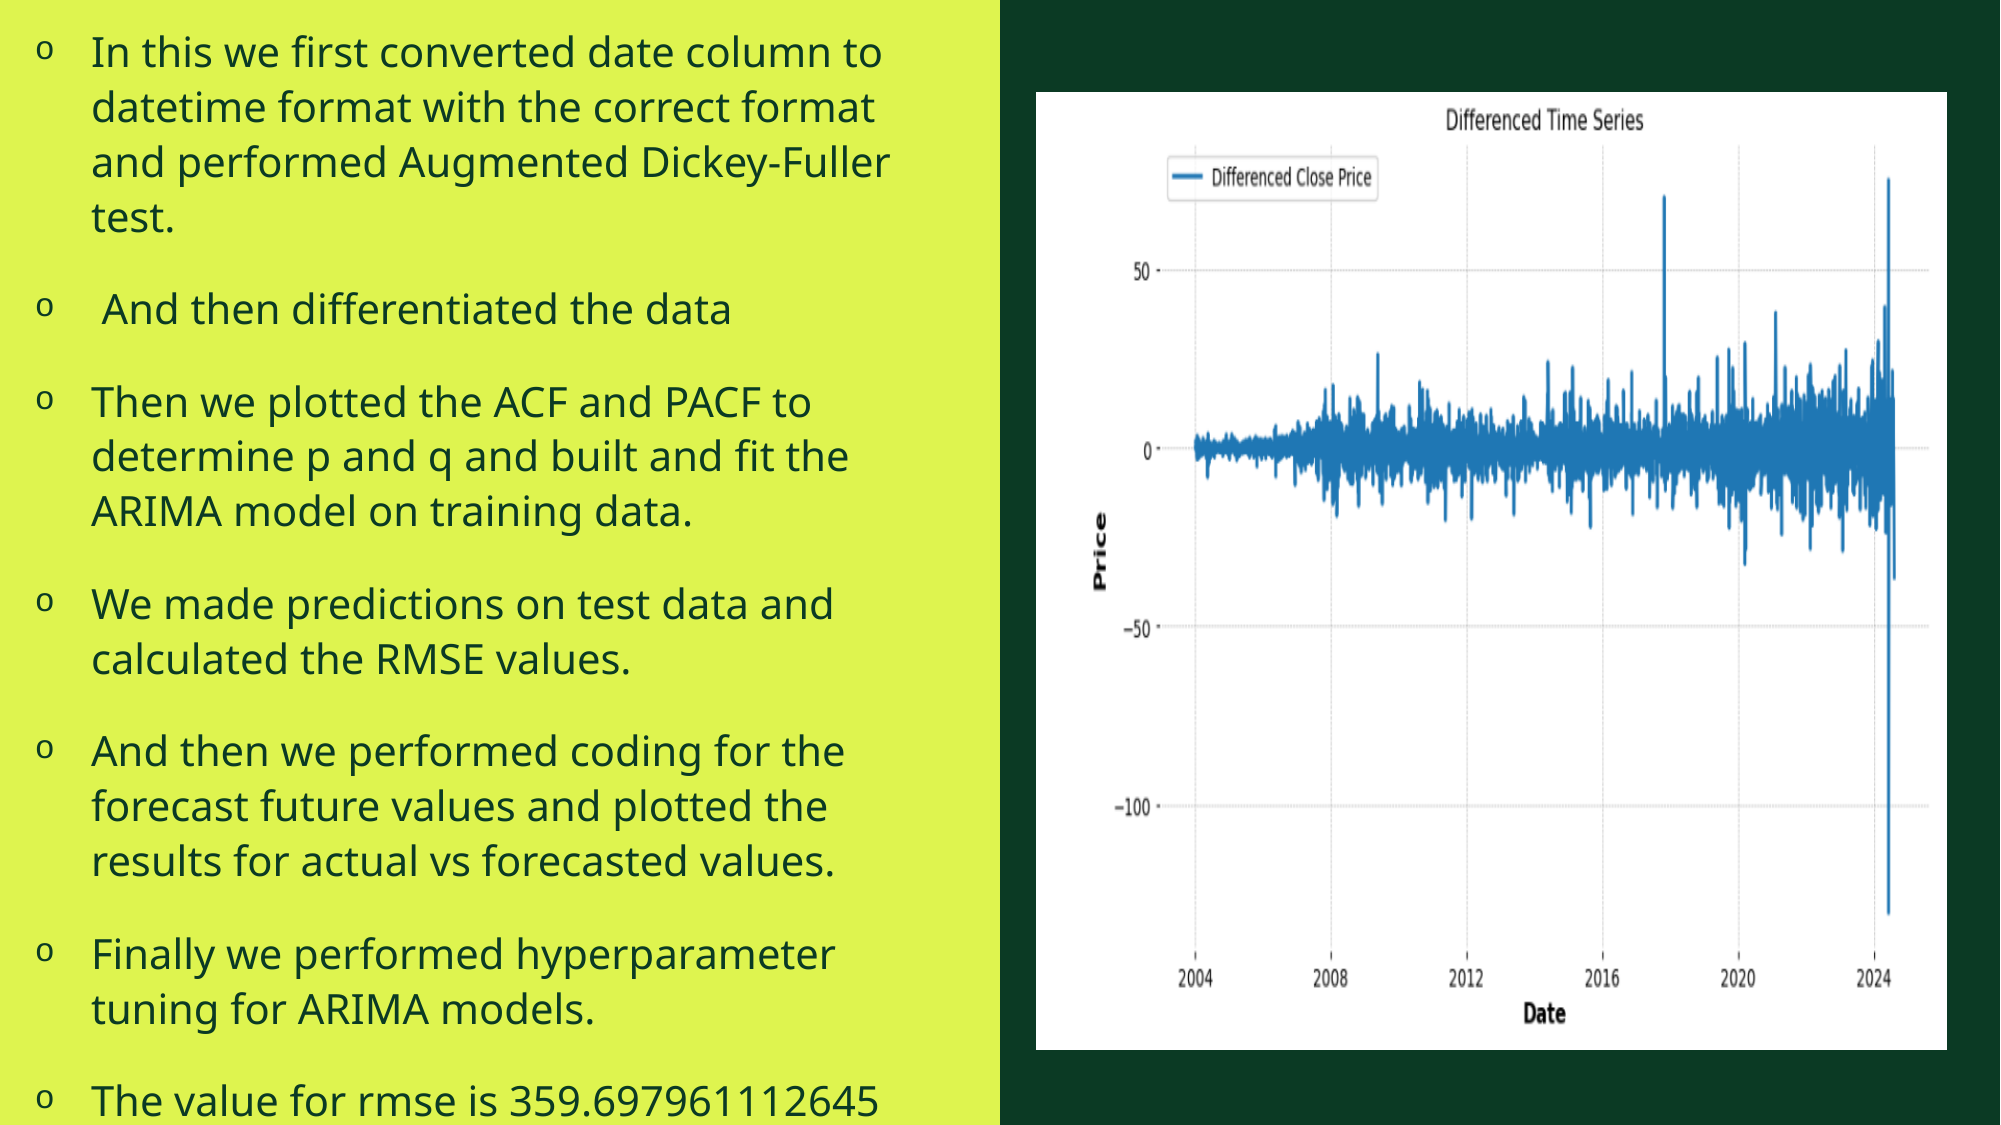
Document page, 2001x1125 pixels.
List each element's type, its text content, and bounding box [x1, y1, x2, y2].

picture [1036, 91, 1948, 1051]
list In this we first converted date column to datetime format with the correct format and performed Augmented Dickey-Fuller test. And then differentiated the data Then we plotted the ACF and PACF to determine p and q and built and fit the ARIMA model on training data. We made predictions on test data and calculated the RMSE values. And then we performed coding for the forecast future values and plotted the results for actual vs forecasted values. Finally we performed hyperparameter tuning for ARIMA models. The value for rmse is 359.697961112645 [34, 20, 920, 829]
